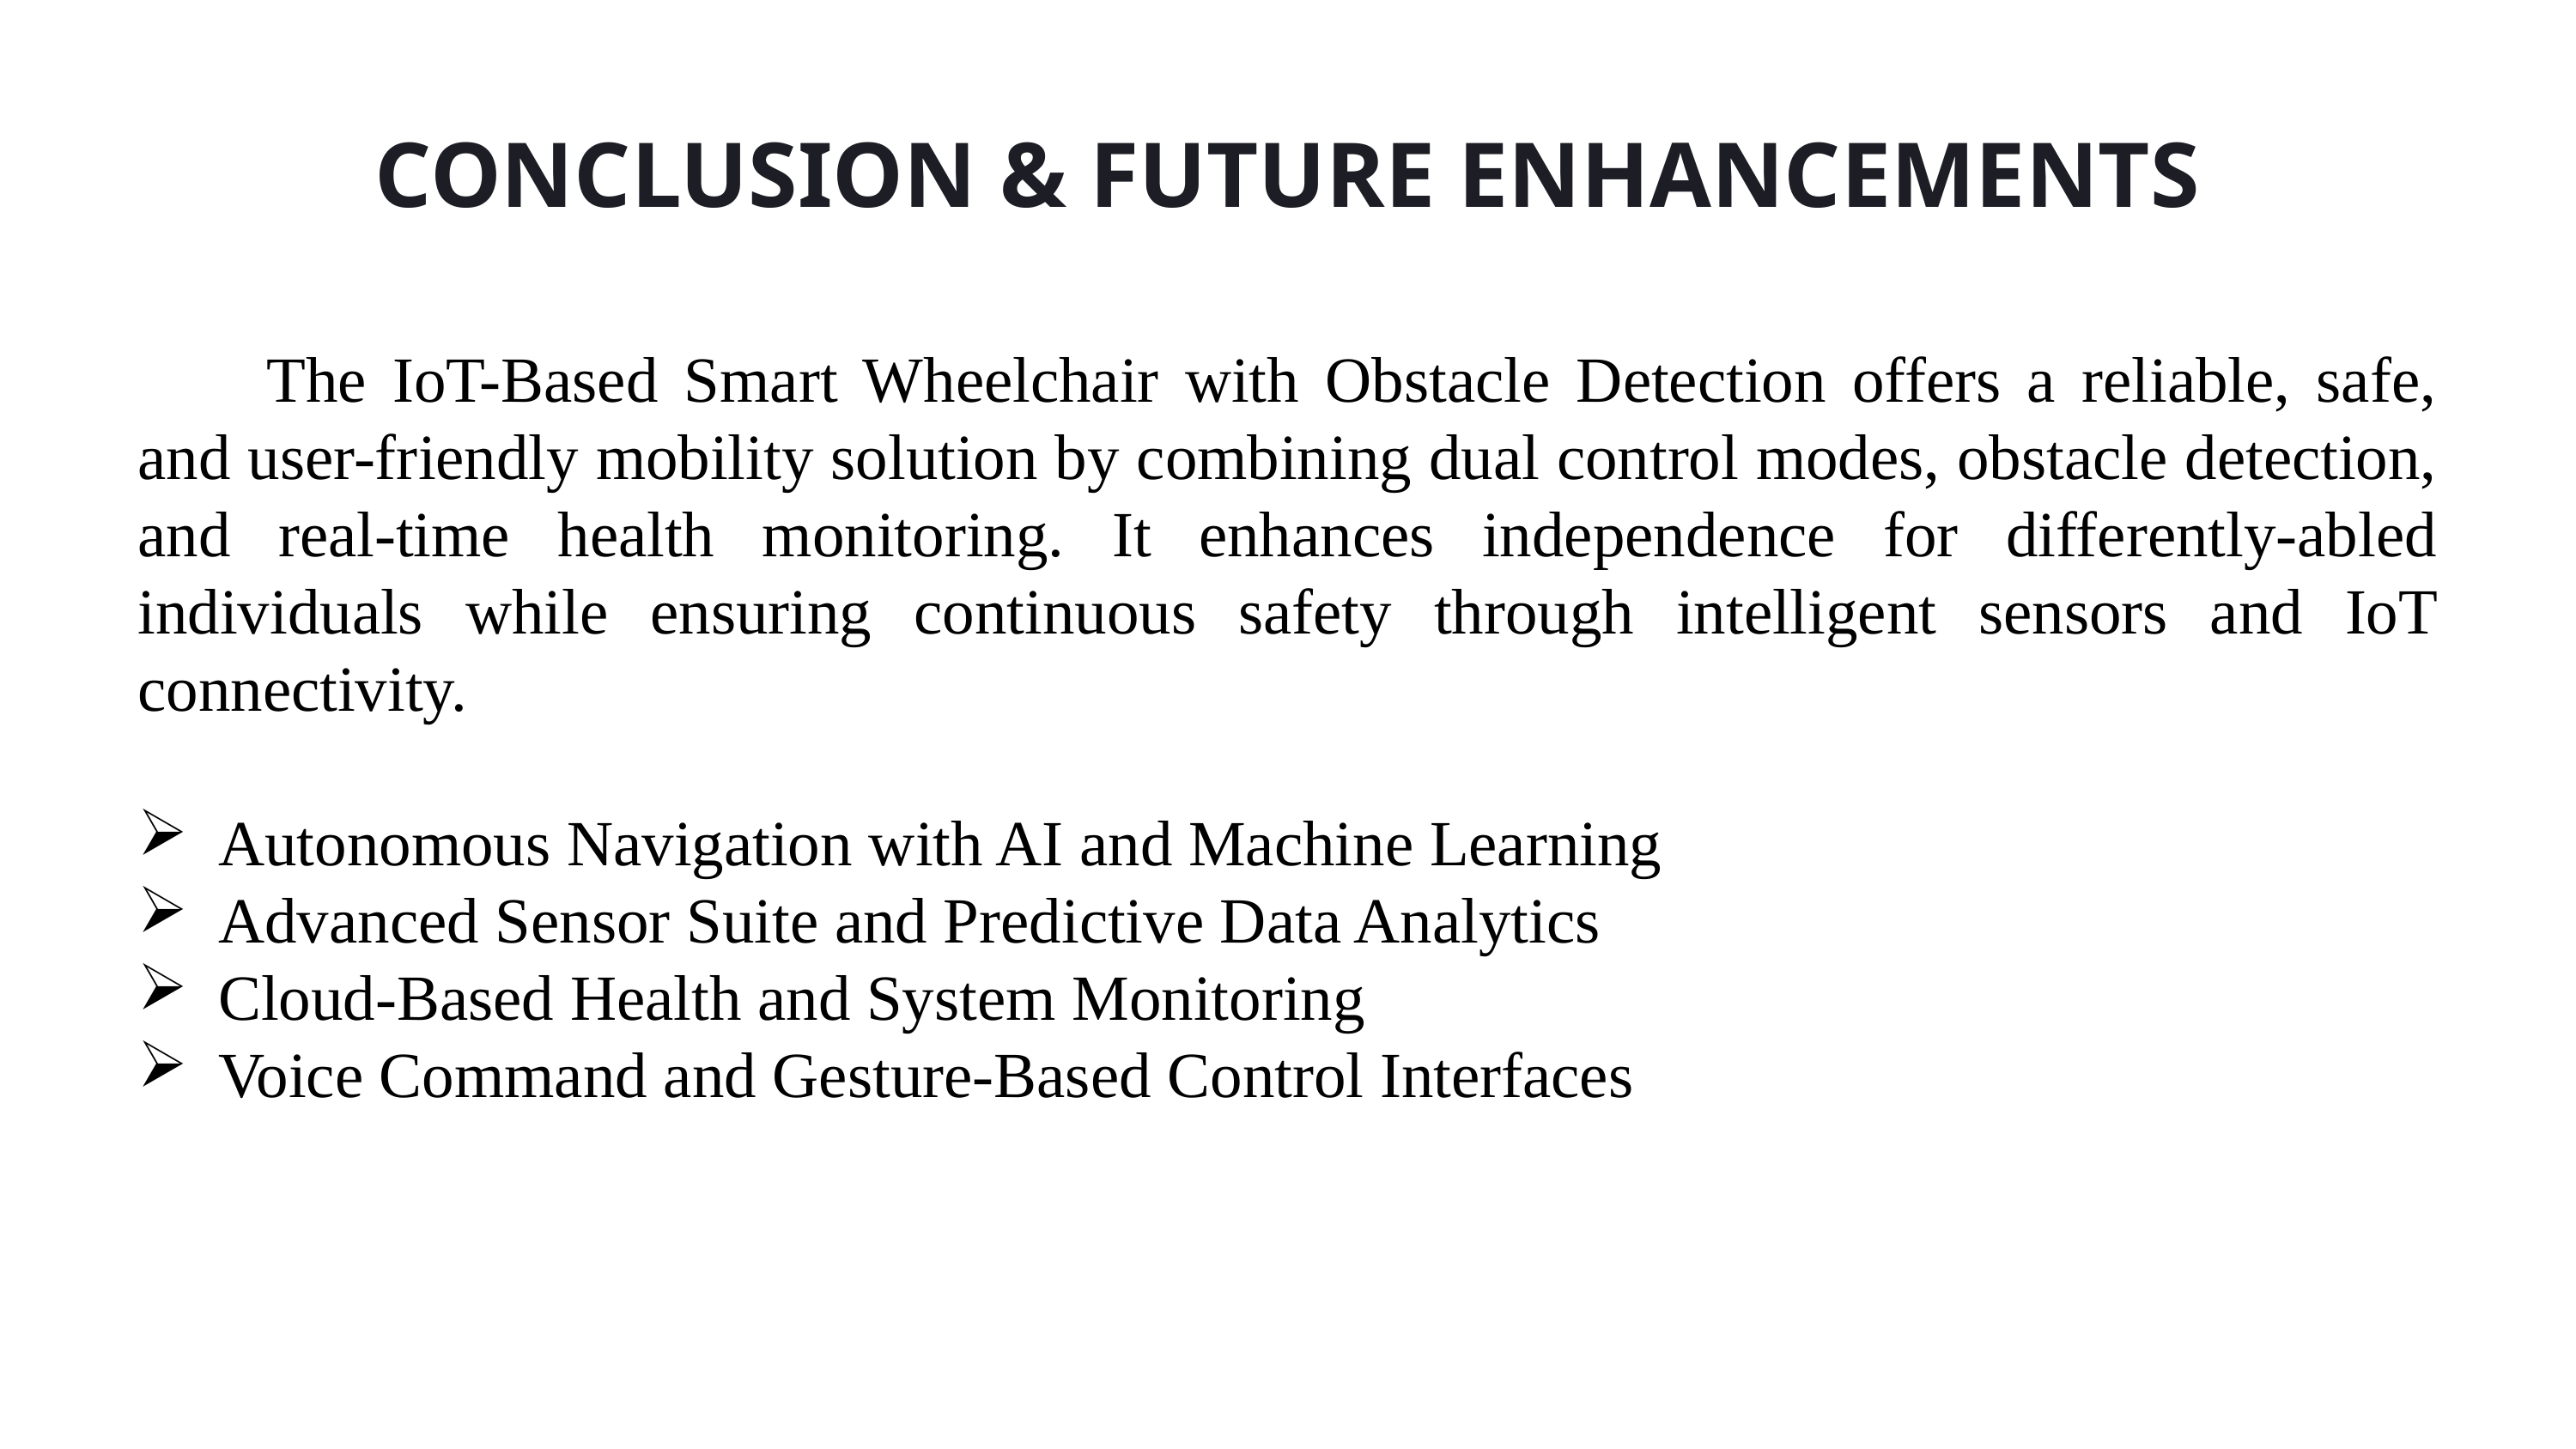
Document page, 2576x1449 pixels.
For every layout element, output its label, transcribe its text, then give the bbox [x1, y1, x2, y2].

text_box CONCLUSION & FUTURE ENHANCEMENTS [327, 0, 2249, 226]
text_box The IoT-Based Smart Wheelchair with Obstacle Detection offers a reliable, safe, and user-friendly mobility solution by combining dual control modes, obstacle detection, and real-time health monitoring. It enhances independence for differently-abled individuals while ensuring continuous safety through intelligent sensors and IoT connectivity. Autonomous Navigation with AI and Machine Learning Advanced Sensor Suite and Predictive Data Analytics Cloud-Based Health and System Monitoring Voice Command and Gesture-Based Control Interfaces [125, 331, 2451, 1118]
